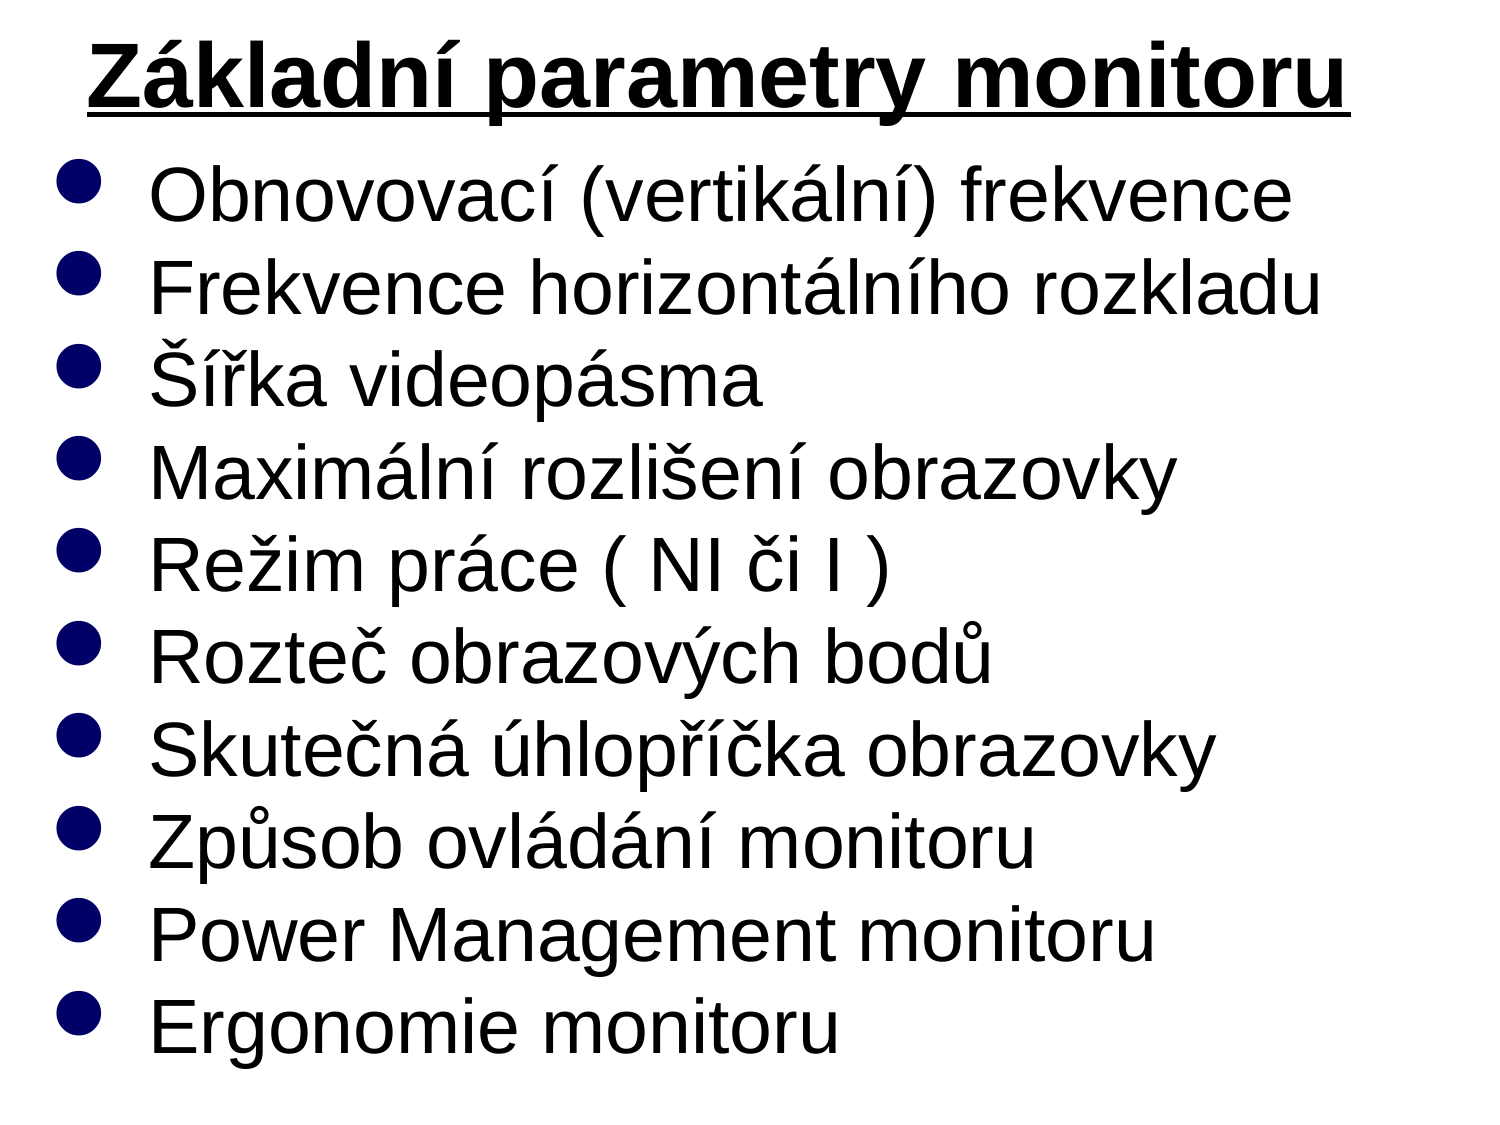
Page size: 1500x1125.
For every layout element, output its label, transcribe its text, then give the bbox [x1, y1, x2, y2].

title Základní parametry monitoru [0, 19, 1438, 137]
text_box Obnovovací (vertikální) frekvence Frekvence horizontálního rozkladu Šířka videopásma Maximální rozlišení obrazovky Režim práce ( NI či I ) Rozteč obrazových bodů Skutečná úhlopříčka obrazovky Způsob ovládání monitoru Power Management monitoru Ergonomie monitoru [0, 137, 1500, 1077]
